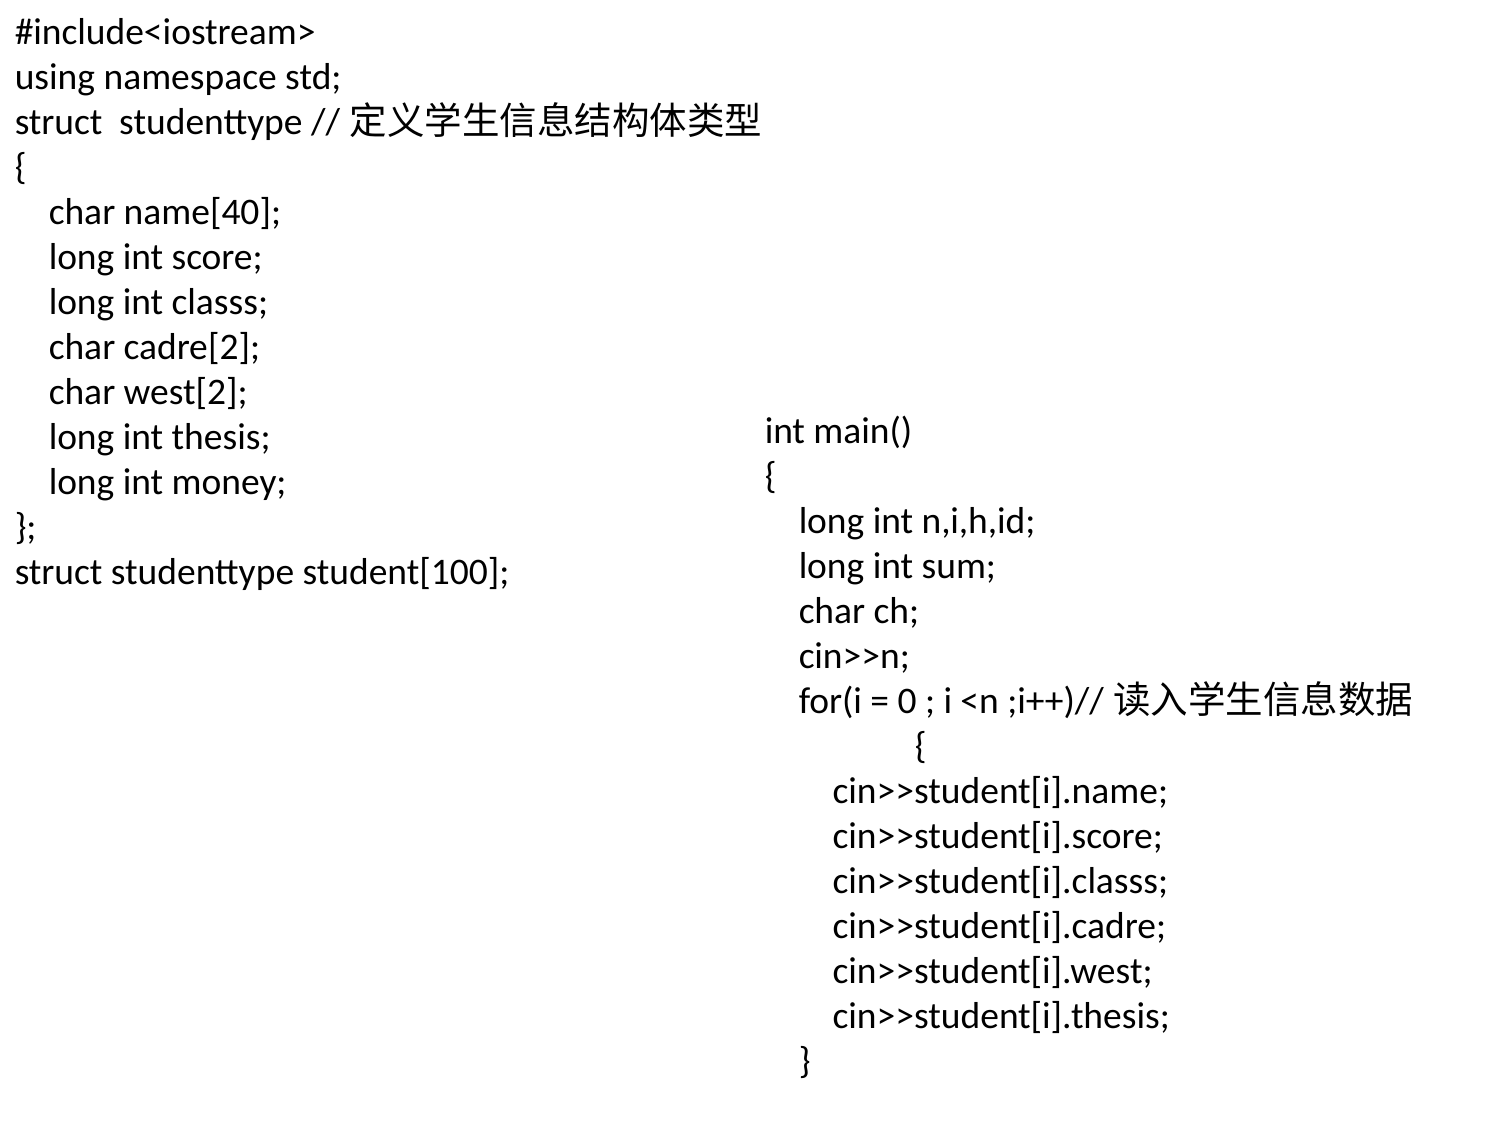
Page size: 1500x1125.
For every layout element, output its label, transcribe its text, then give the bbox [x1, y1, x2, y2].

text_box #include<iostream> using namespace std; struct studenttype //定义学生信息结构体类型 { char name[40]; long int score; long int classs; char cadre[2]; char west[2]; long int thesis; long int money; }; struct studenttype student[100]; [0, 0, 926, 600]
text_box int main() { long int n,i,h,id; long int sum; char ch; cin>>n; for(i = 0 ; i <n ;i++)//读入学生信息数据 { cin>>student[i].name; cin>>student[i].score; cin>>student[i].classs; cin>>student[i].cadre; cin>>student[i].west; cin>>student[i].thesis; } [749, 398, 1500, 1089]
